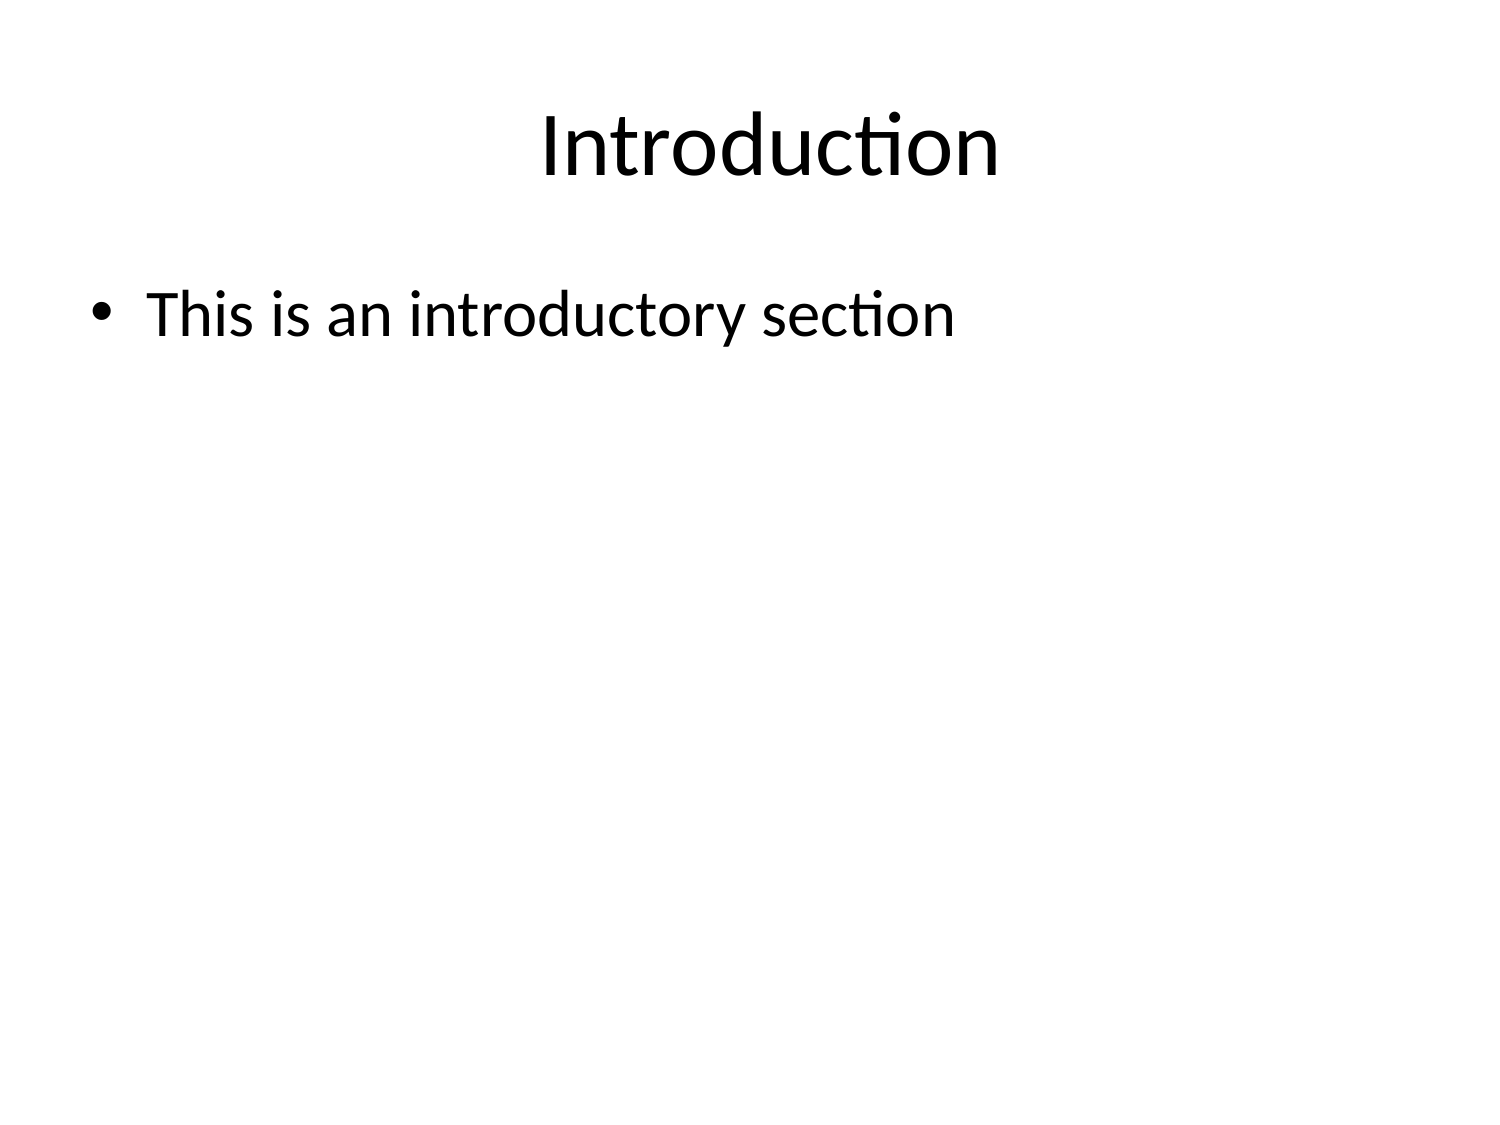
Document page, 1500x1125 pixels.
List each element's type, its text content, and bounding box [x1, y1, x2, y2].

list This is an introductory section [75, 262, 1425, 1005]
title Introduction [75, 45, 1425, 233]
